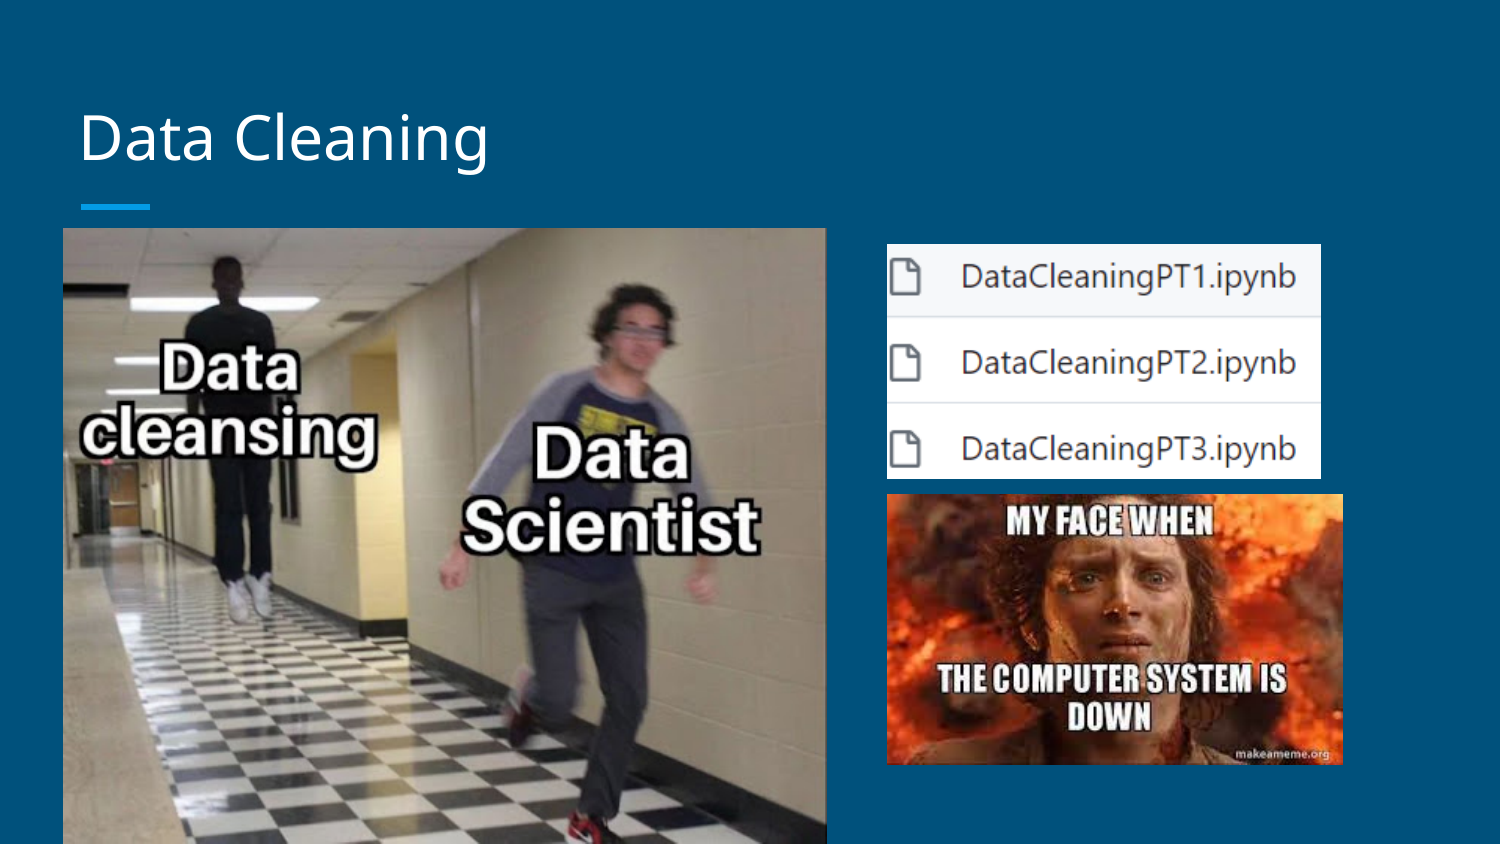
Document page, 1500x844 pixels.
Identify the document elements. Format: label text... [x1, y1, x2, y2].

title Data Cleaning [63, 75, 1437, 188]
picture [888, 245, 1320, 478]
picture [64, 229, 826, 844]
picture [888, 495, 1342, 764]
